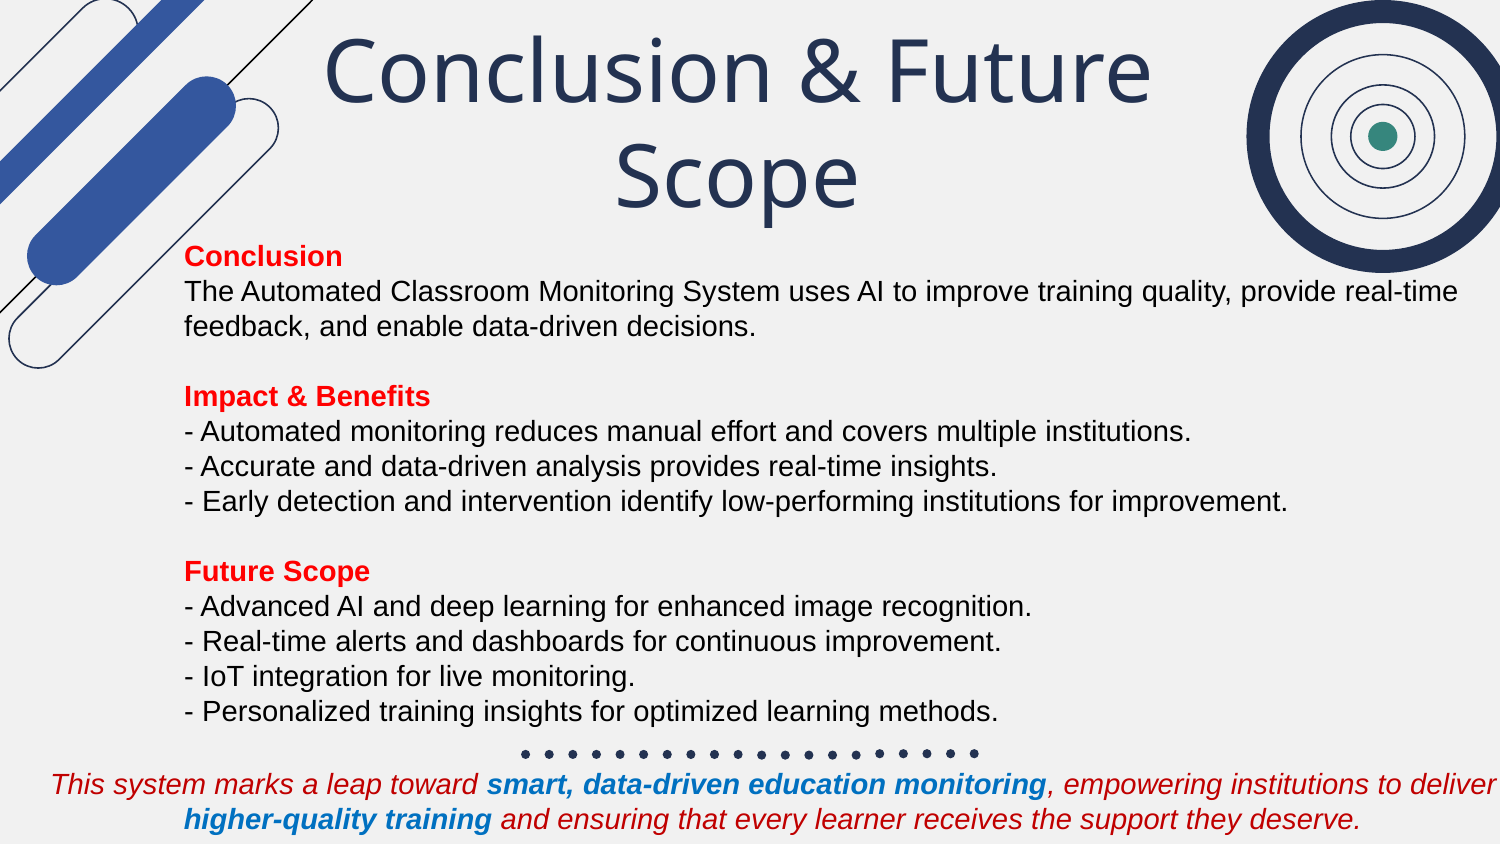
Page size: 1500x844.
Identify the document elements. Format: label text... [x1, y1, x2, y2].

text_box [0, 0, 324, 372]
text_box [1246, 0, 1500, 274]
text_box This system marks a leap toward smart, data-driven education monitoring, empowering institutions to deliver higher-quality training and ensuring that every learner receives the support they deserve. [30, 757, 1500, 843]
title Conclusion & Future Scope [329, 0, 1179, 149]
text_box Conclusion The Automated Classroom Monitoring System uses AI to improve training quality, provide real-time feedback, and enable data-driven decisions. Impact & Benefits - Automated monitoring reduces manual effort and covers multiple institutions. - Accurate and data-driven analysis provides real-time insights. - Early detection and intervention identify low-performing institutions for improvement. Future Scope - Advanced AI and deep learning for enhanced image recognition. - Real-time alerts and dashboards for continuous improvement. - IoT integration for live monitoring. - Personalized training insights for optimized learning methods. [169, 230, 1500, 735]
